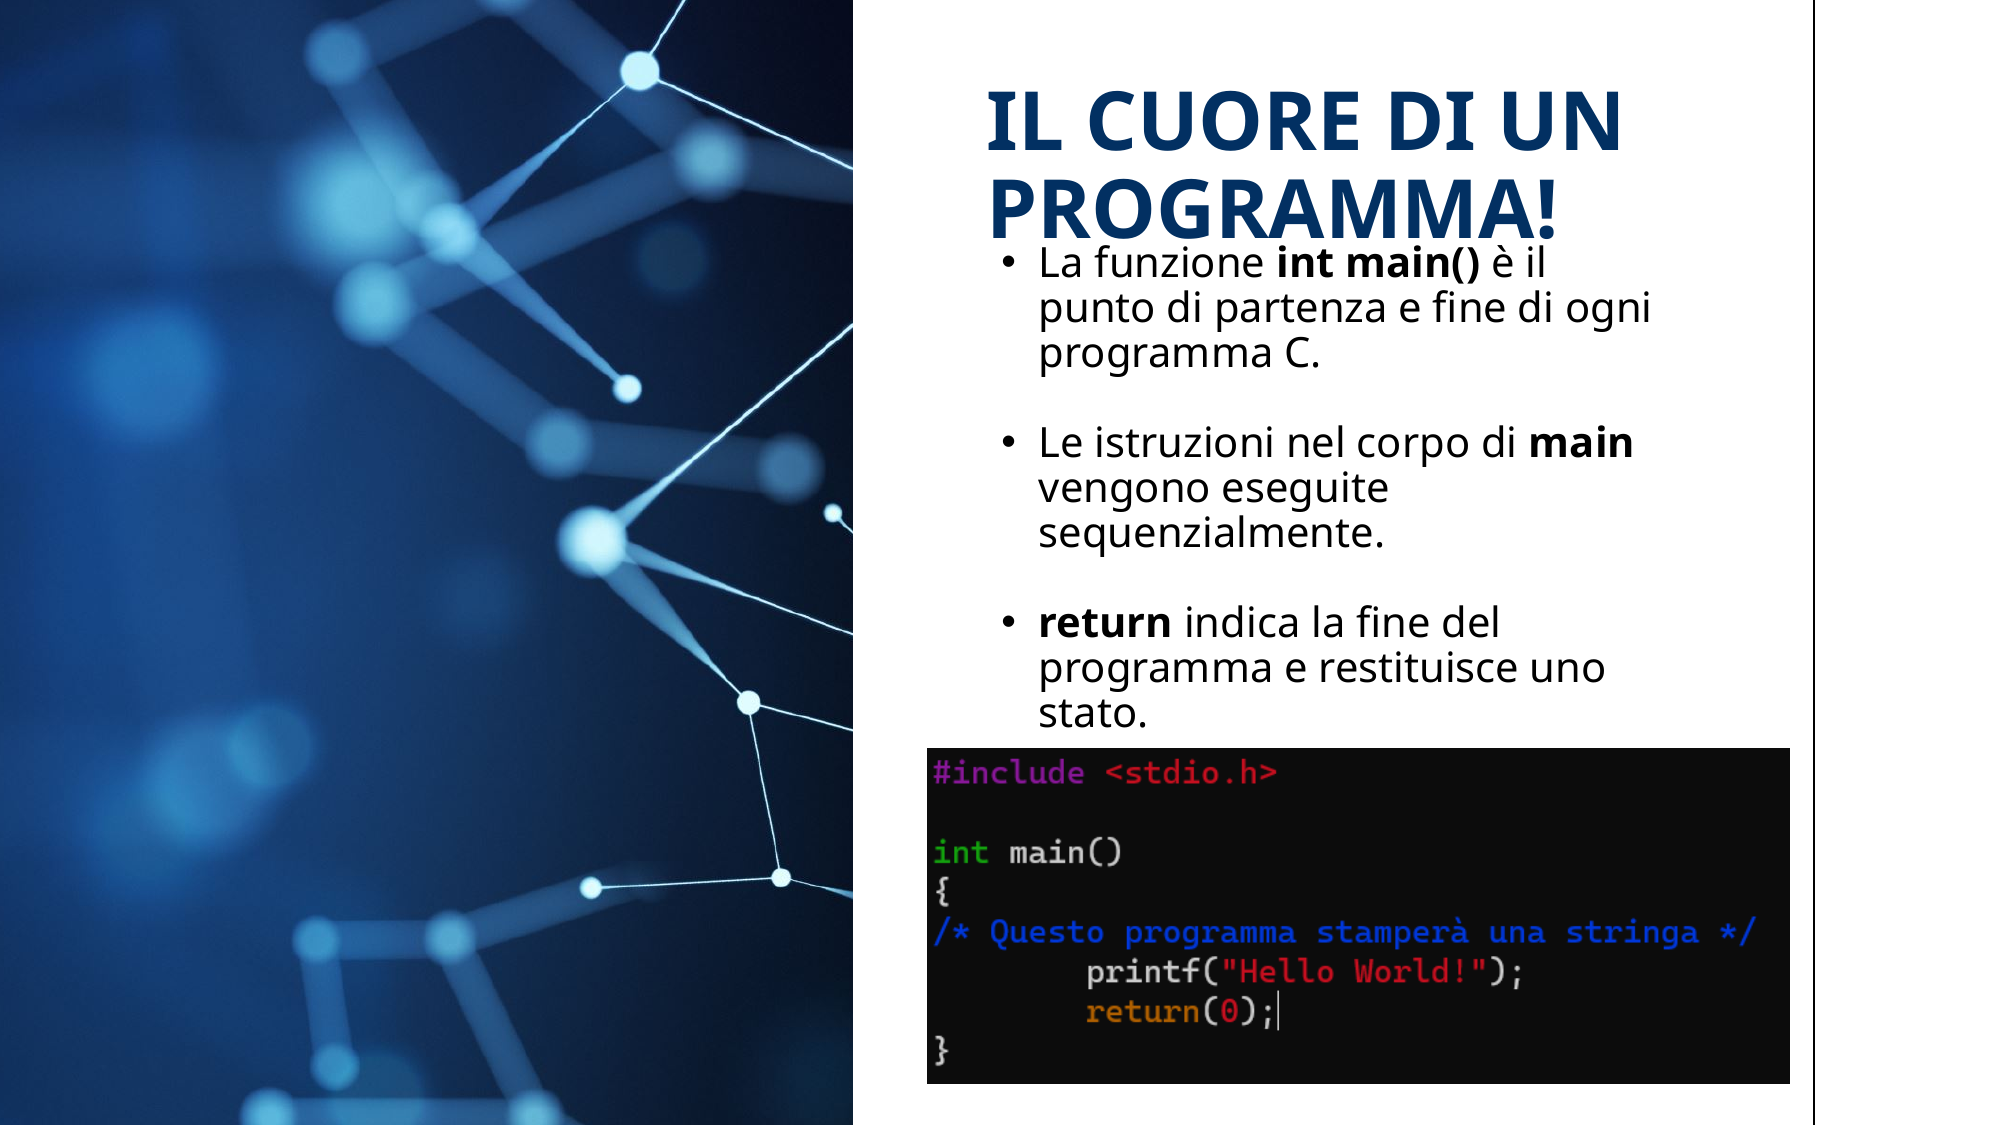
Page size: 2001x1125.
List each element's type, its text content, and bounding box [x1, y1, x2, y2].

picture [0, 0, 853, 1125]
text_box La funzione int main() è il punto di partenza e fine di ogni programma C. Le istruzioni nel corpo di main vengono eseguite sequenzialmente. return indica la fine del programma e restituisce uno stato. [986, 233, 1690, 748]
picture [927, 748, 1790, 1084]
title Il Cuore di un Programma! [986, 60, 1627, 233]
